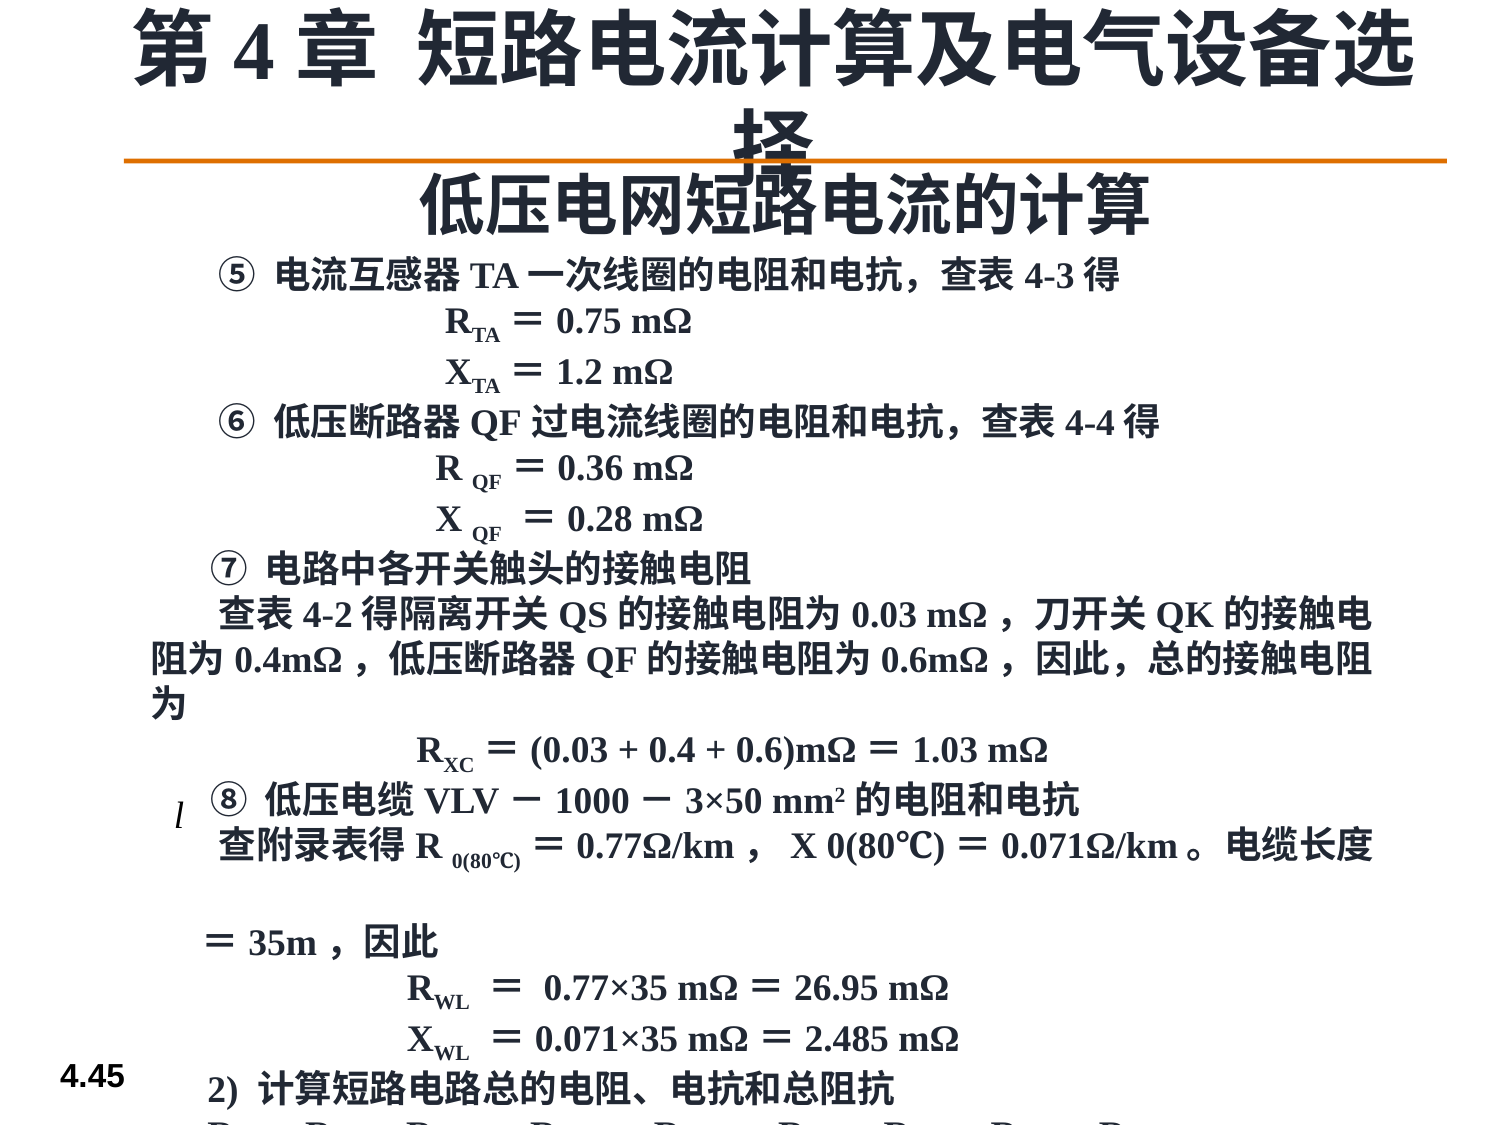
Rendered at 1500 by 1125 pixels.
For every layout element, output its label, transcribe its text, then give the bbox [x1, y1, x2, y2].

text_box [168, 792, 194, 840]
text_box 低压电网短路电流的计算 [123, 155, 1447, 250]
text_box ⑤ 电流互感器TA一次线圈的电阻和电抗，查表4-3得 RTA＝0.75 mΩ XTA＝1.2 mΩ ⑥ 低压断路器QF过电流线圈的电阻和电抗，查表4-4得 R QF＝0.36 mΩ X QF ＝0.28 mΩ ⑦ 电路中各开关触头的接触电阻 查表4-2得隔离开关QS的接触电阻为0.03 mΩ，刀开关QK的接触电阻为0.4mΩ，低压断路器QF的接触电阻为0.6mΩ，因此，总的接触电阻为 RXC＝(0.03 + 0.4 + 0.6)mΩ＝1.03 mΩ ⑧ 低压电缆VLV－1000－3×50 mm2的电阻和电抗 查附录表得R 0(80℃)＝0.77Ω/km，X 0(80℃)＝0.071Ω/km。电缆长度 ＝35m，因此 RWL ＝ 0.77×35 mΩ＝26.95 mΩ XWL ＝0.071×35 mΩ＝2.485 mΩ 2) 计算短路电路总的电阻、电抗和总阻抗 R∑＝R T + R WB1 + R WB2 + R WB3 + R TA + R QF + R XC + R WL ＝(1.875 + 0.33+ 0.142 + 0.444 + 0.75 + 0.36 + 1.03 + 26.95)m ＝31.88 mΩ [135, 243, 1400, 1125]
